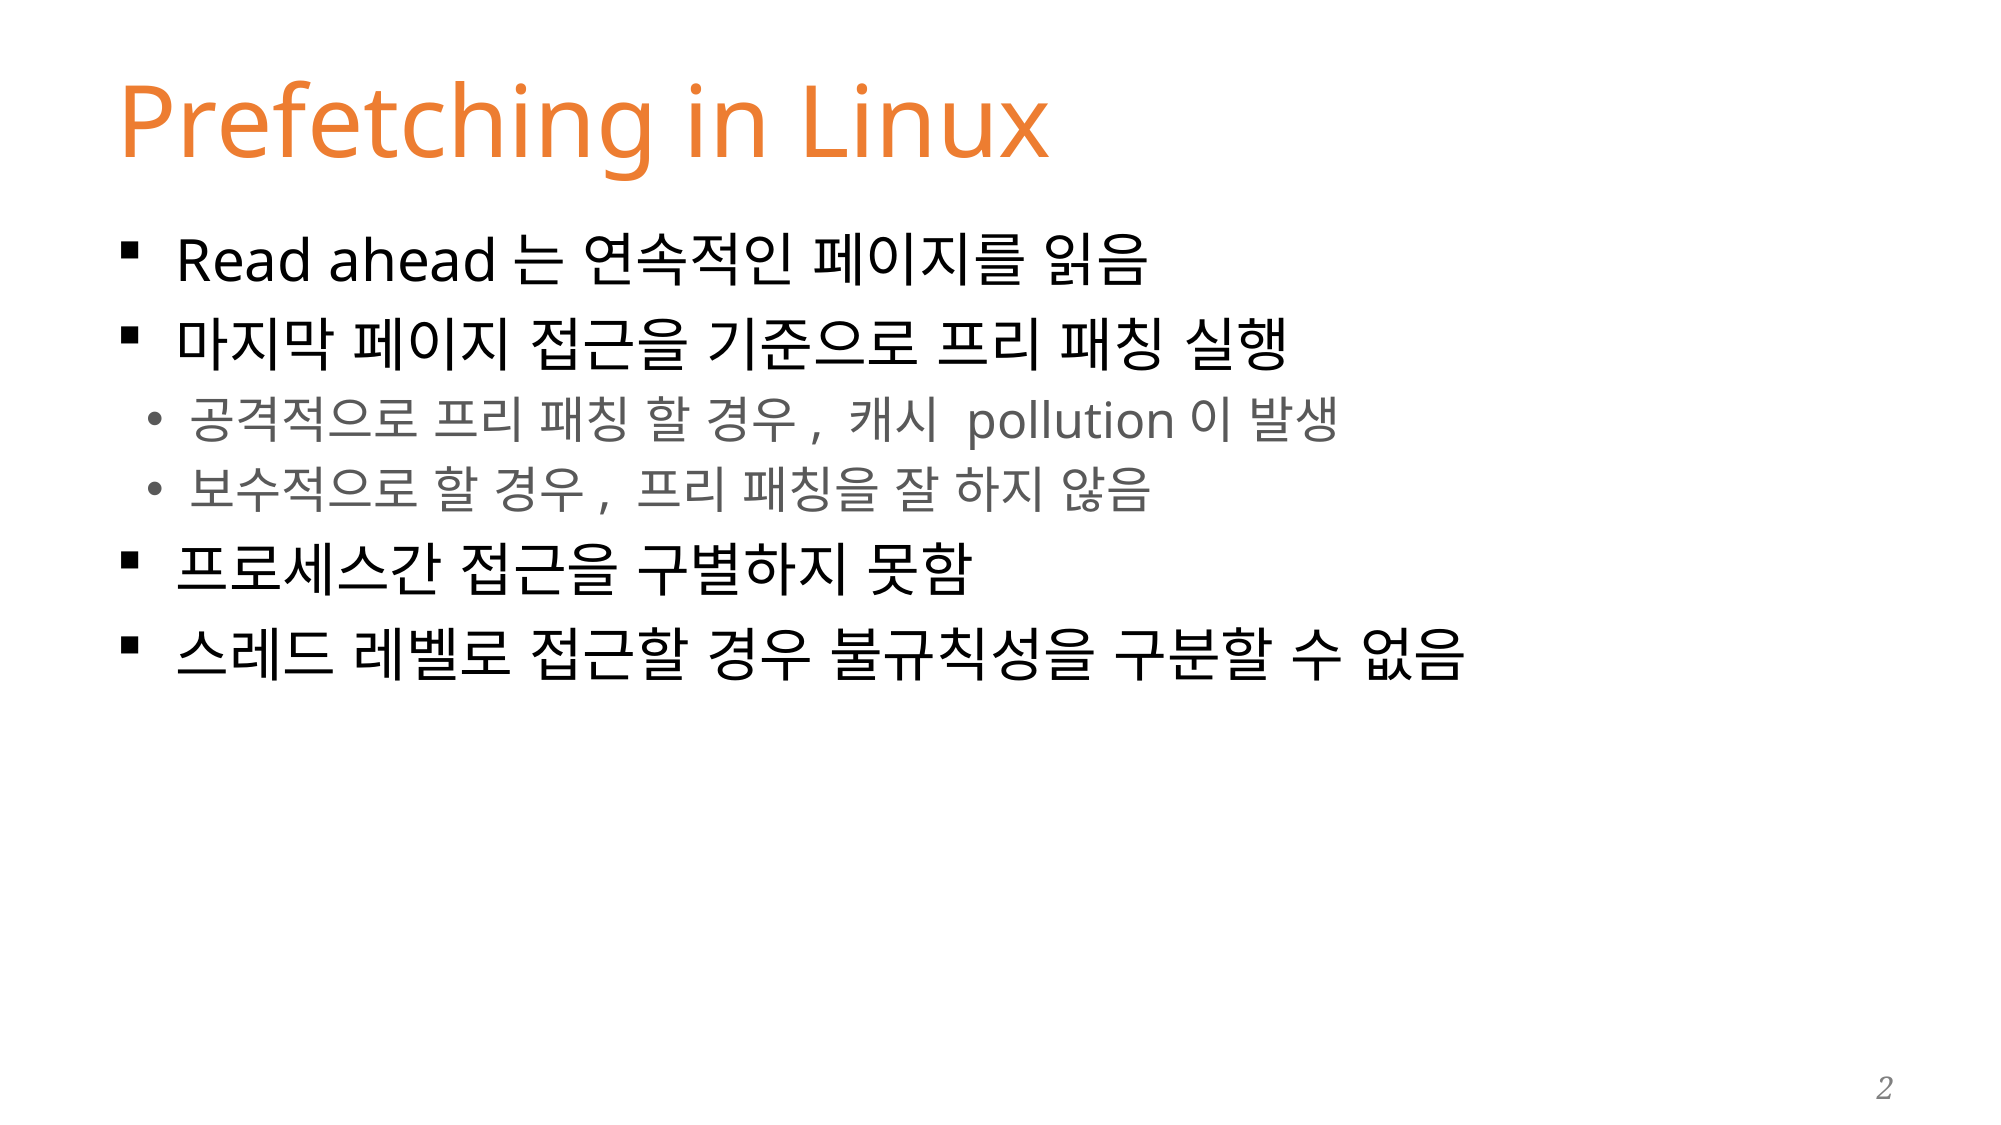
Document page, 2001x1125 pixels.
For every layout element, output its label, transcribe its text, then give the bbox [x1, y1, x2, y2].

list Read ahead는 연속적인 페이지를 읽음 마지막 페이지 접근을 기준으로 프리 패칭 실행 공격적으로 프리 패칭 할 경우, 캐시 pollution이 발생 보수적으로 할 경우, 프리 패칭을 잘 하지 않음 프로세스간 접근을 구별하지 못함 스레드 레벨로 접근할 경우 불규칙성을 구분할 수 없음 [101, 215, 1899, 1050]
title Prefetching in Linux [101, 62, 1899, 189]
